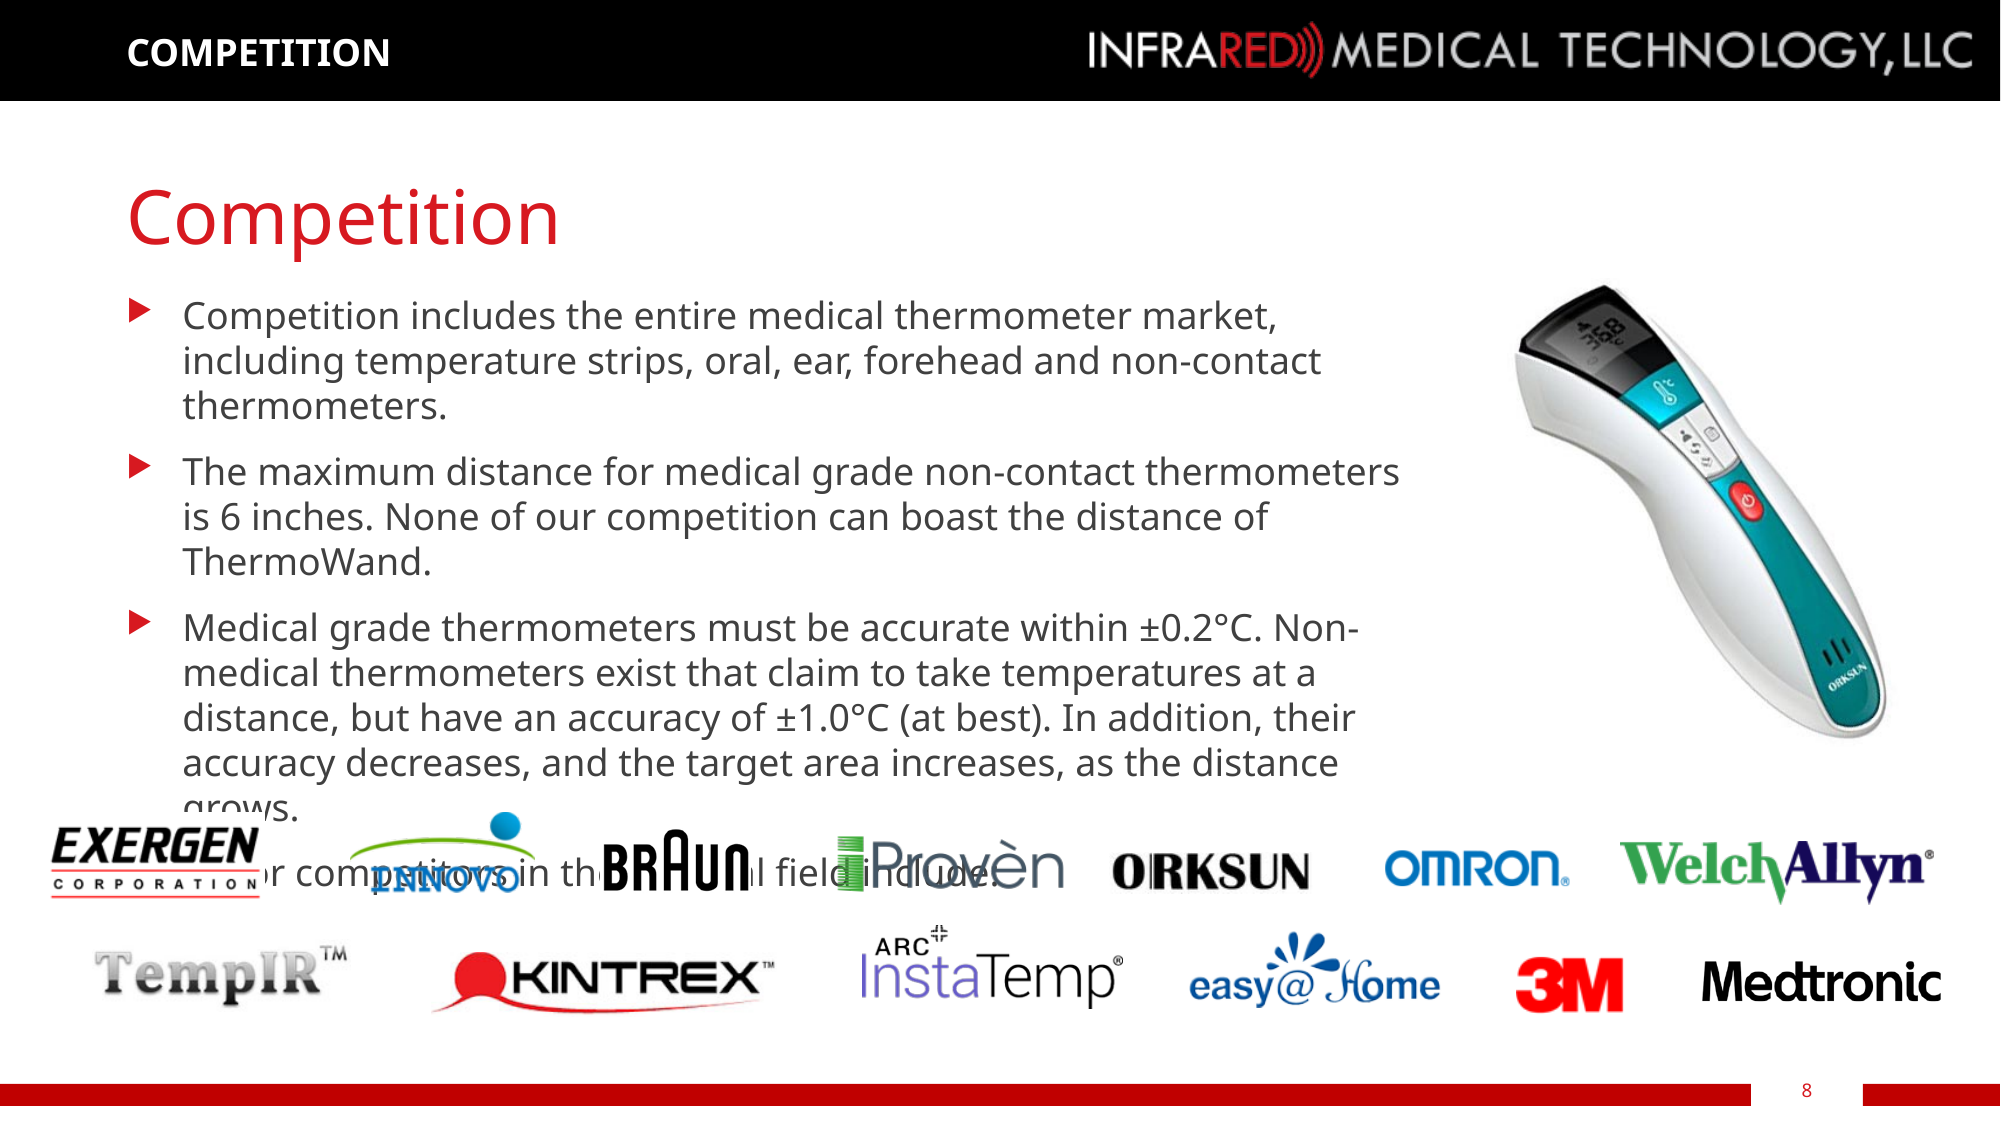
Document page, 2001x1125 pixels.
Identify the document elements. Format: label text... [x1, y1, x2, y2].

picture [1515, 954, 1635, 1019]
title Competition [111, 161, 1894, 317]
picture [1082, 14, 1980, 87]
picture [430, 952, 777, 1017]
picture [861, 924, 1123, 1009]
picture [349, 812, 535, 893]
list COMPETITION [111, 0, 1026, 103]
picture [92, 938, 351, 1012]
picture [1701, 952, 1944, 1012]
picture [832, 832, 1069, 895]
picture [1619, 841, 1934, 906]
picture [45, 811, 265, 902]
list Competition includes the entire medical thermometer market, including temperature strips, oral, ear, forehead and non-contact thermometers. The maximum distance for medical grade non-contact thermometers is 6 inches. None of our competition can boast the distance of ThermoWand. Medical grade thermometers must be accurate within ±0.2°C. Non-medical thermometers exist that claim to take temperatures at a distance, but have an accuracy of ±1.0°C (at best). In addition, their accuracy decreases, and the target area increases, as the distance grows. Major competitors in the medical field include: [111, 284, 1446, 876]
picture [1497, 269, 1908, 752]
slide_number 8 [1751, 1061, 1863, 1122]
picture [1188, 929, 1444, 1009]
picture [599, 823, 752, 895]
picture [1379, 844, 1577, 895]
picture [1109, 852, 1313, 895]
